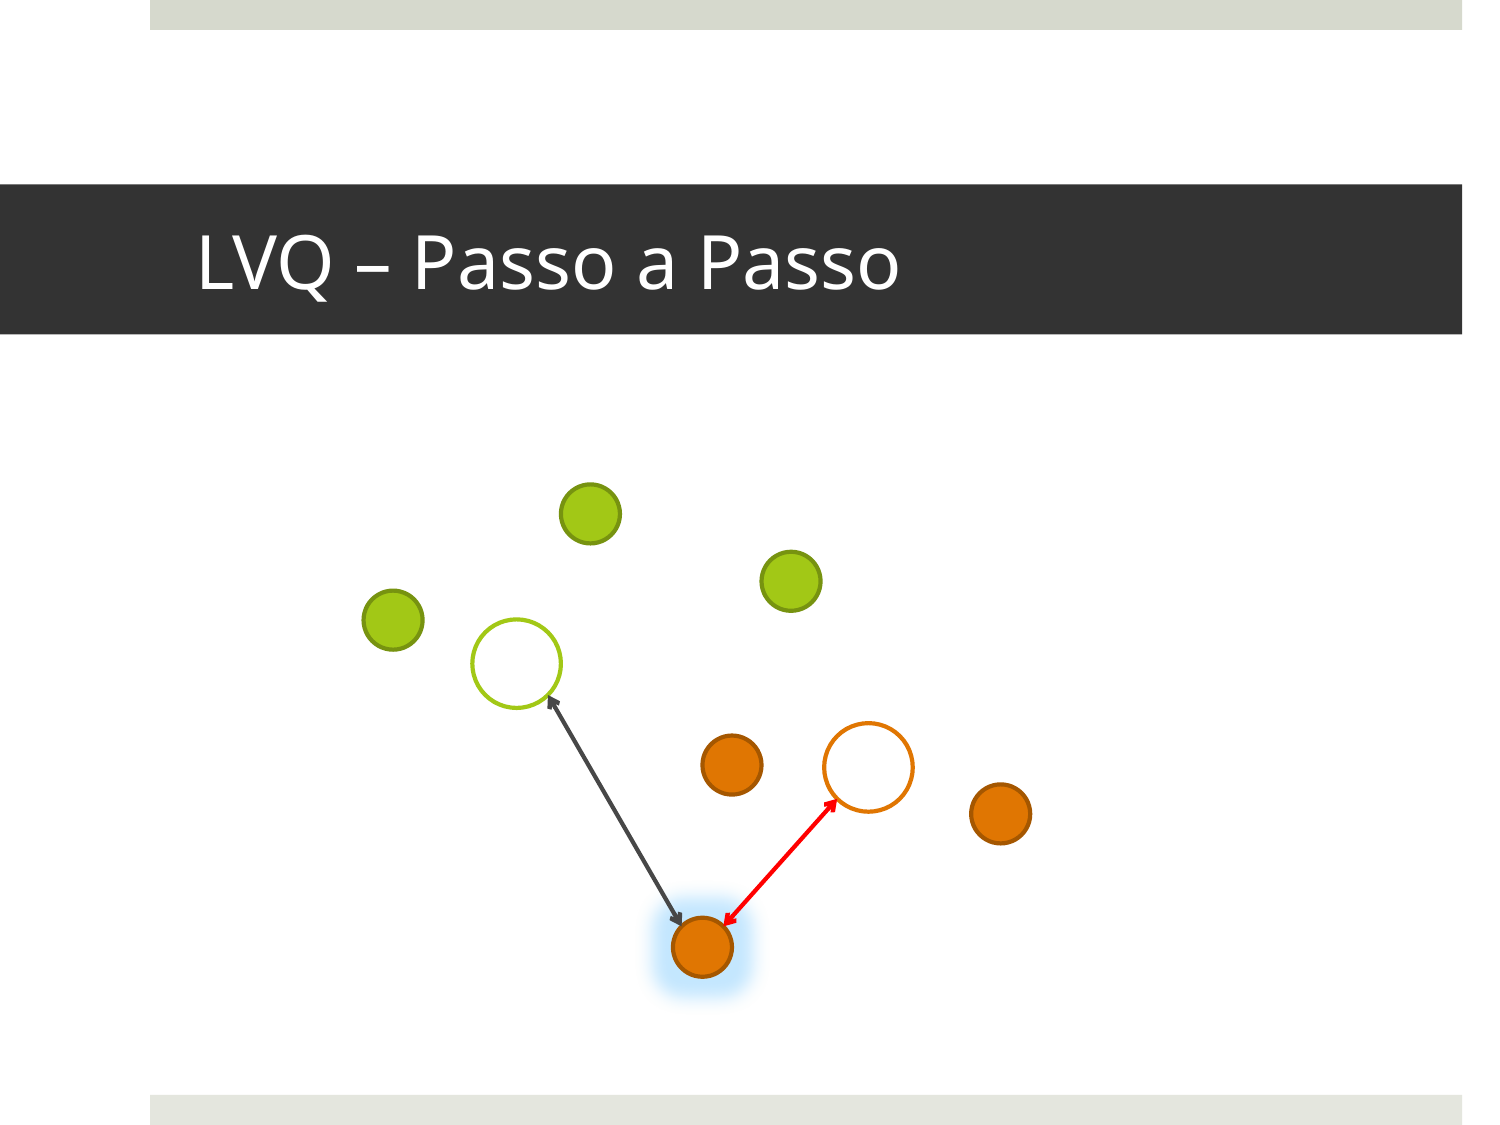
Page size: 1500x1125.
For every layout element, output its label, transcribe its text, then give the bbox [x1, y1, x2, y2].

text_box [558, 482, 623, 546]
text_box [361, 588, 425, 652]
text_box [470, 617, 563, 711]
text_box [822, 721, 915, 814]
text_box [722, 798, 838, 927]
text_box [969, 782, 1033, 846]
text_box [547, 694, 683, 927]
text_box [759, 549, 823, 613]
text_box [670, 915, 735, 979]
title LVQ – Passo a Passo [0, 184, 1463, 335]
text_box [700, 733, 764, 797]
